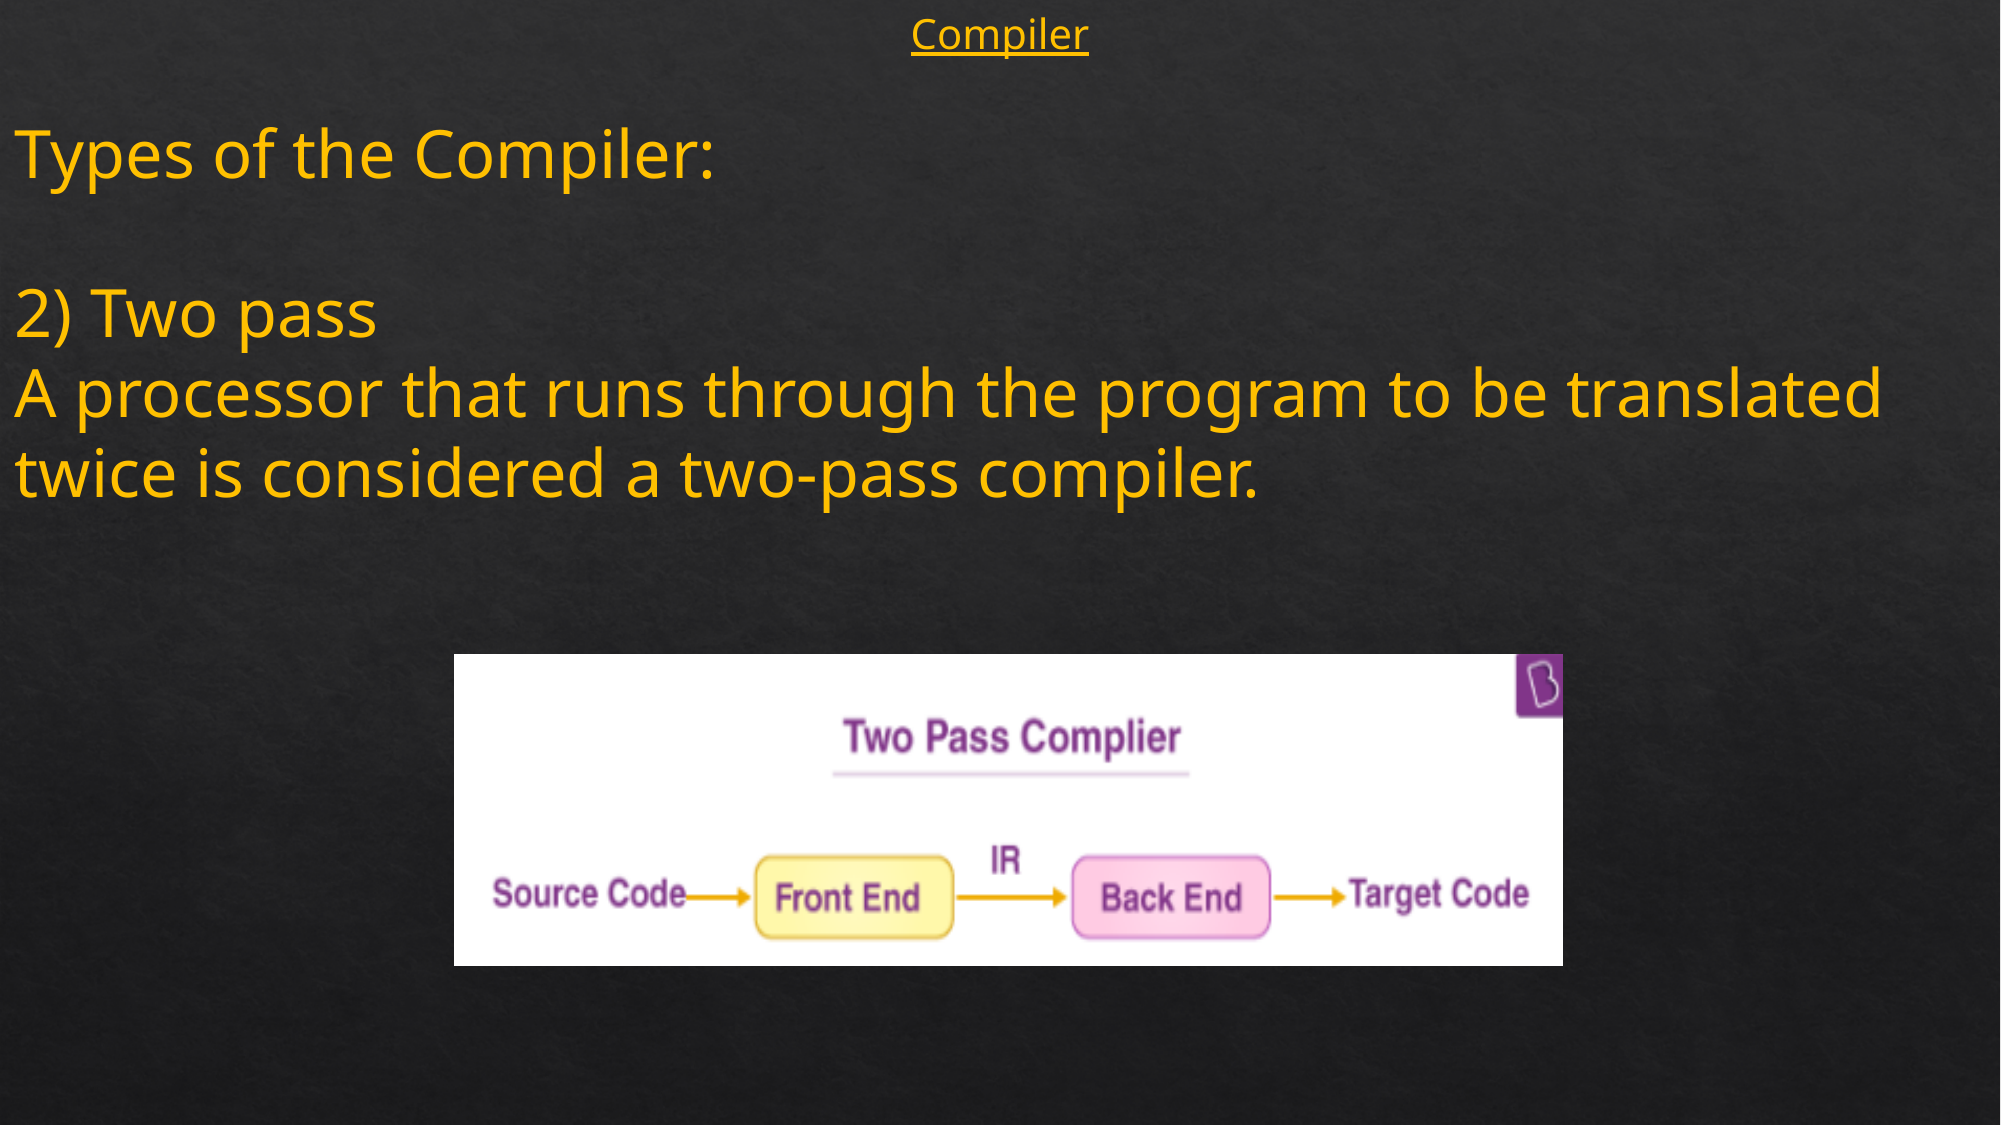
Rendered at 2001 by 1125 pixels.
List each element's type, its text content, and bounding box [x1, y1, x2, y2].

text_box Types of the Compiler: 2) Two pass A processor that runs through the program to be translated twice is considered a two-pass compiler. [0, 103, 2000, 919]
picture [454, 654, 1564, 966]
text_box Compiler [0, 0, 2000, 65]
